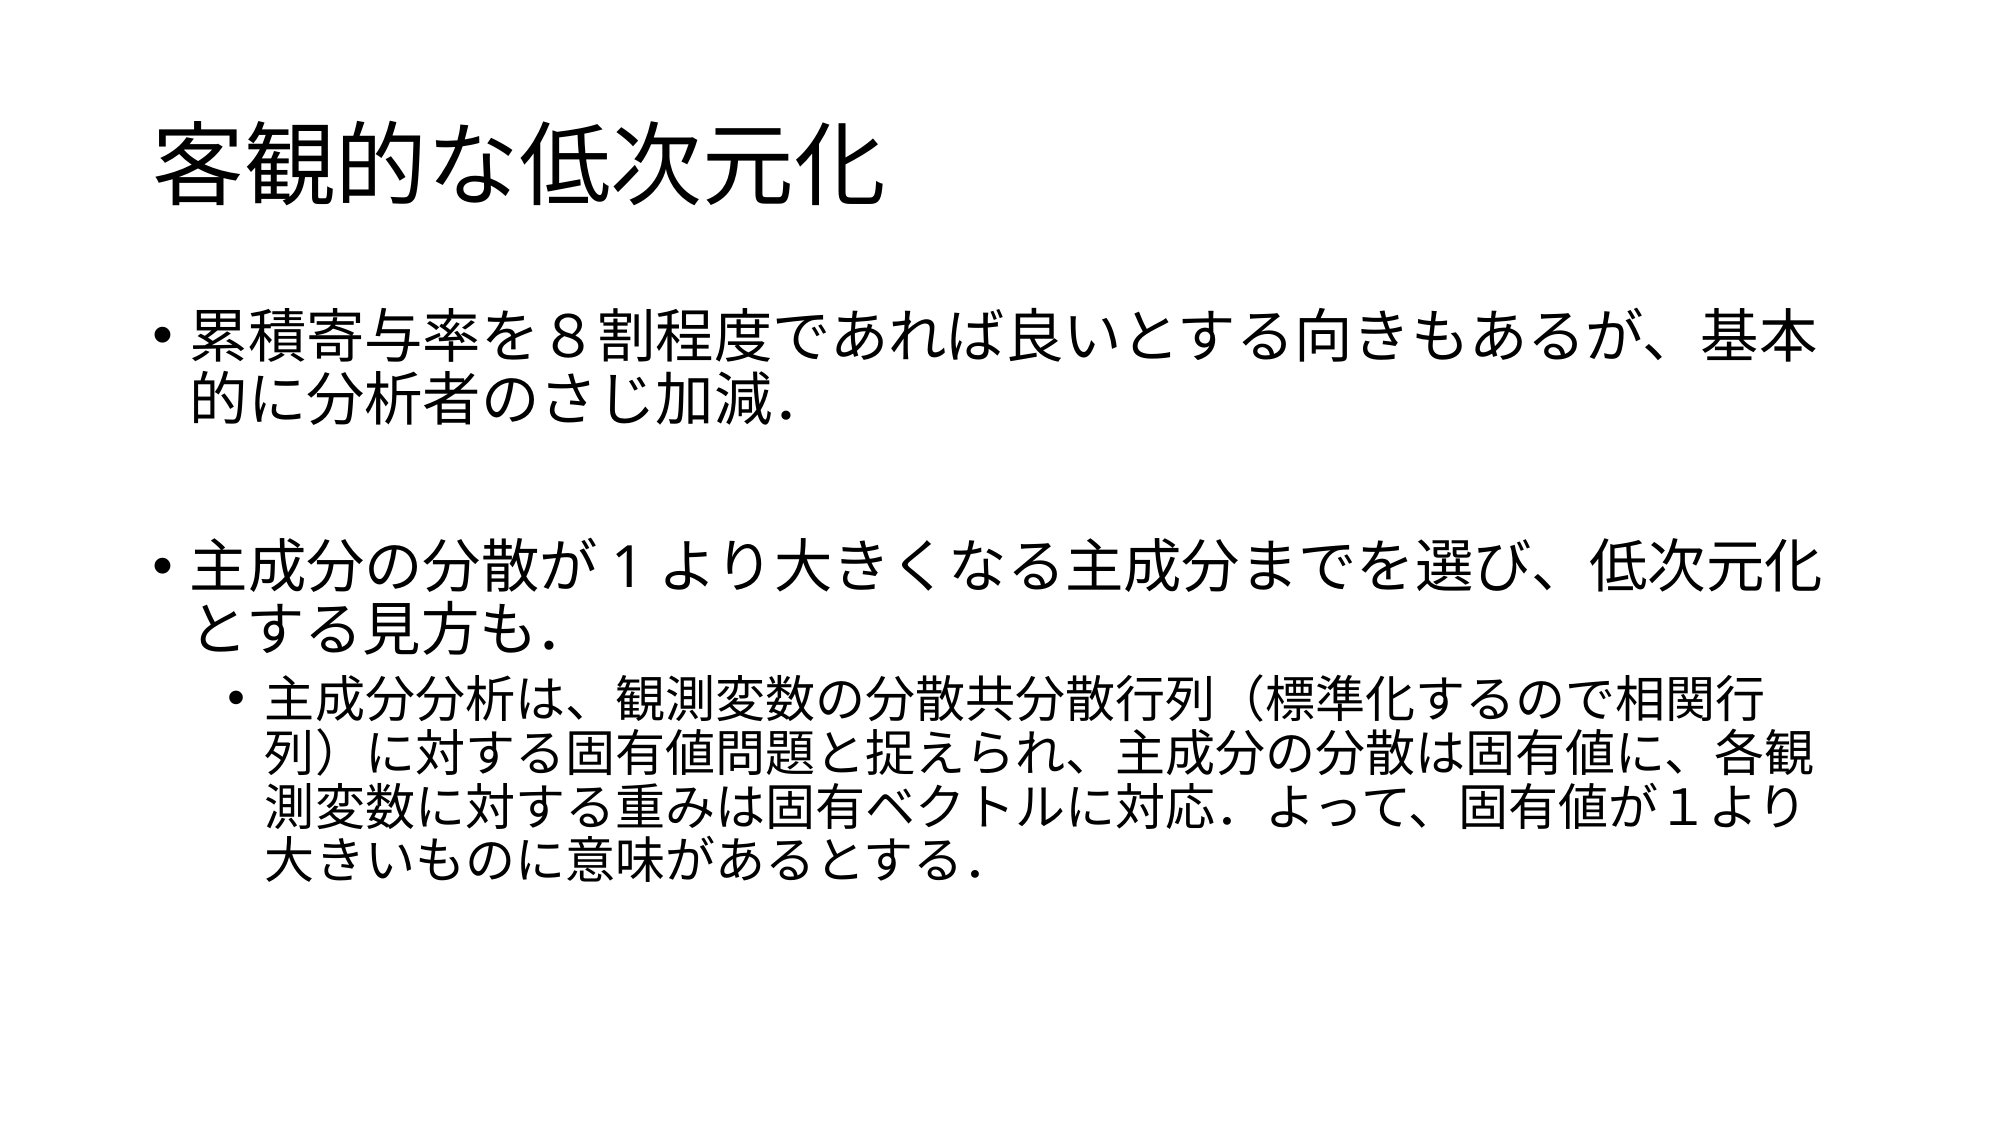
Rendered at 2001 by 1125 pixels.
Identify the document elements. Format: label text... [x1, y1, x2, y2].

title 客観的な低次元化 [137, 59, 1863, 278]
list 累積寄与率を８割程度であれば良いとする向きもあるが、基本的に分析者のさじ加減． 主成分の分散が1より大きくなる主成分までを選び、低次元化とする見方も． 主成分分析は、観測変数の分散共分散行列（標準化するので相関行列）に対する固有値問題と捉えられ、主成分の分散は固有値に、各観測変数に対する重みは固有ベクトルに対応．よって、固有値が１より大きいものに意味があるとする． [137, 299, 1863, 1014]
